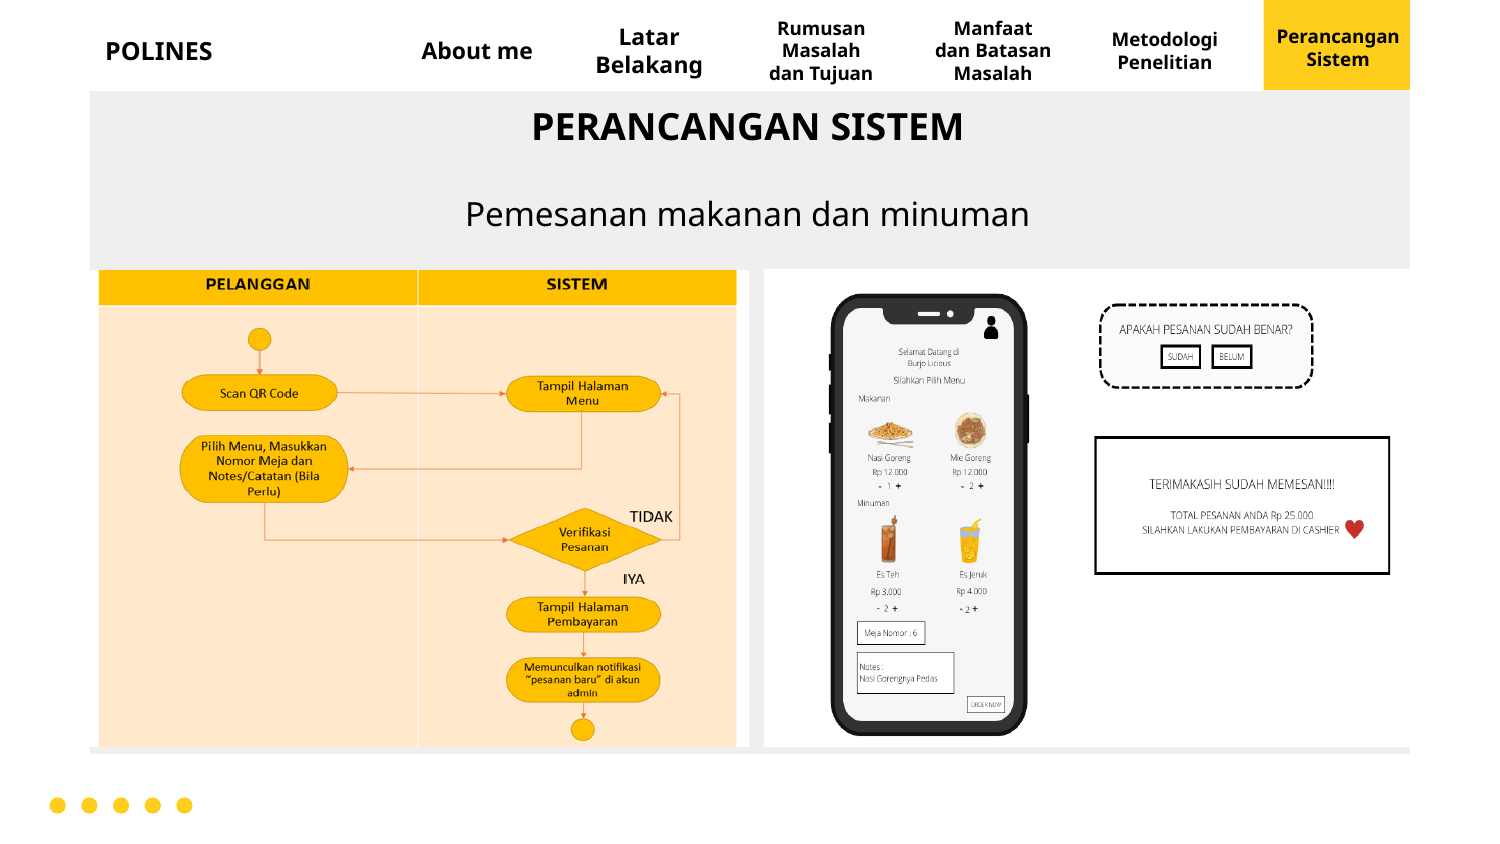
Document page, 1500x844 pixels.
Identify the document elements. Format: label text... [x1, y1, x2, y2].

text_box Rumusan Masalah dan Tujuan [747, 34, 895, 67]
text_box POLINES [89, 34, 387, 67]
text_box About me [404, 34, 551, 67]
picture [763, 269, 1411, 747]
picture [89, 270, 749, 747]
text_box [1263, 0, 1410, 33]
text_box Perancangan Sistem [1255, 33, 1421, 62]
text_box [1263, 62, 1410, 91]
text_box PERANCANGAN SISTEM Pemesanan makanan dan minuman [394, 88, 1102, 215]
text_box Manfaat dan Batasan Masalah [919, 34, 1067, 67]
text_box Latar Belakang [576, 34, 723, 67]
text_box Metodologi Penelitian [1091, 34, 1239, 67]
